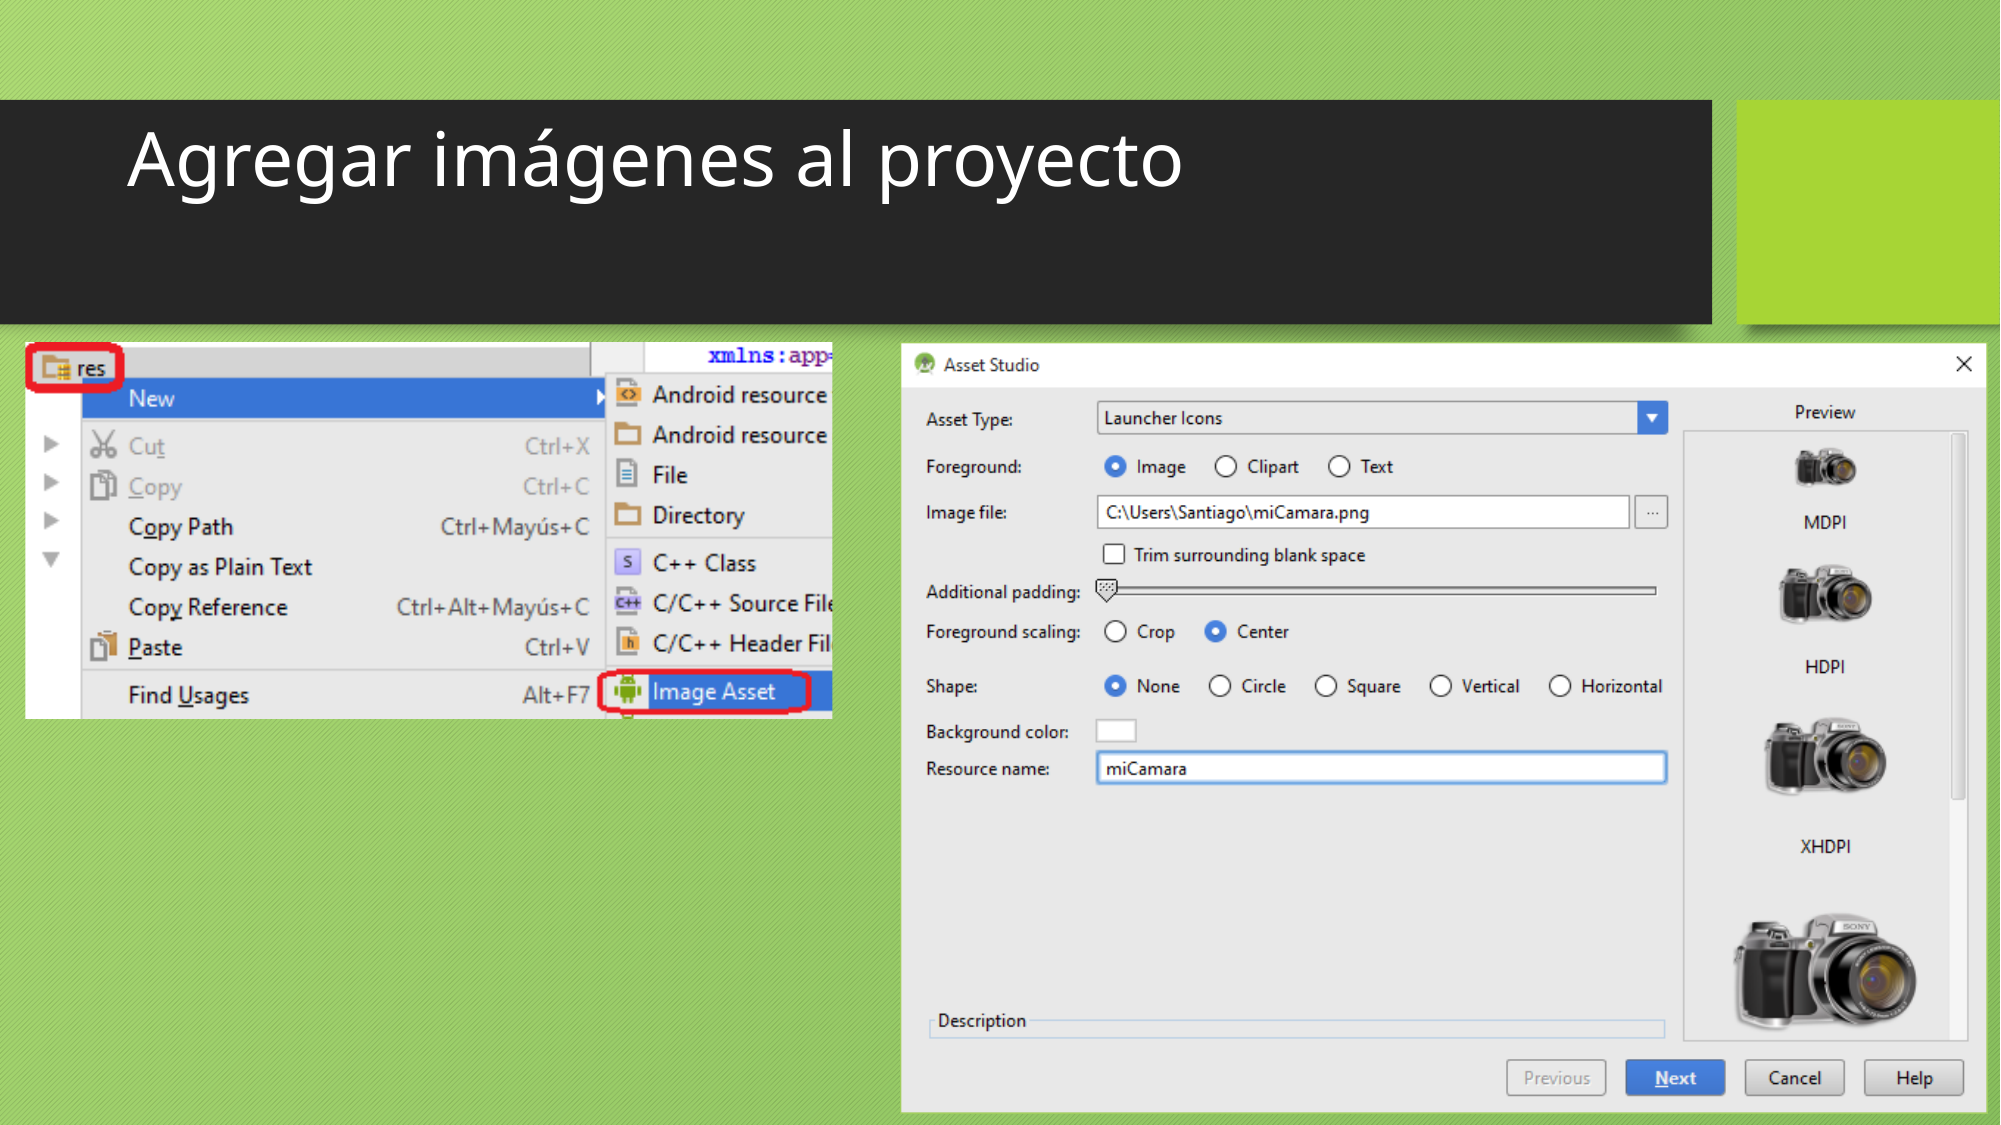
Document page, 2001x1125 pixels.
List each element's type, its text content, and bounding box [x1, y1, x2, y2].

picture [0, 325, 2000, 1114]
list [25, 342, 833, 719]
title Agregar imágenes al proyecto [112, 99, 1775, 224]
